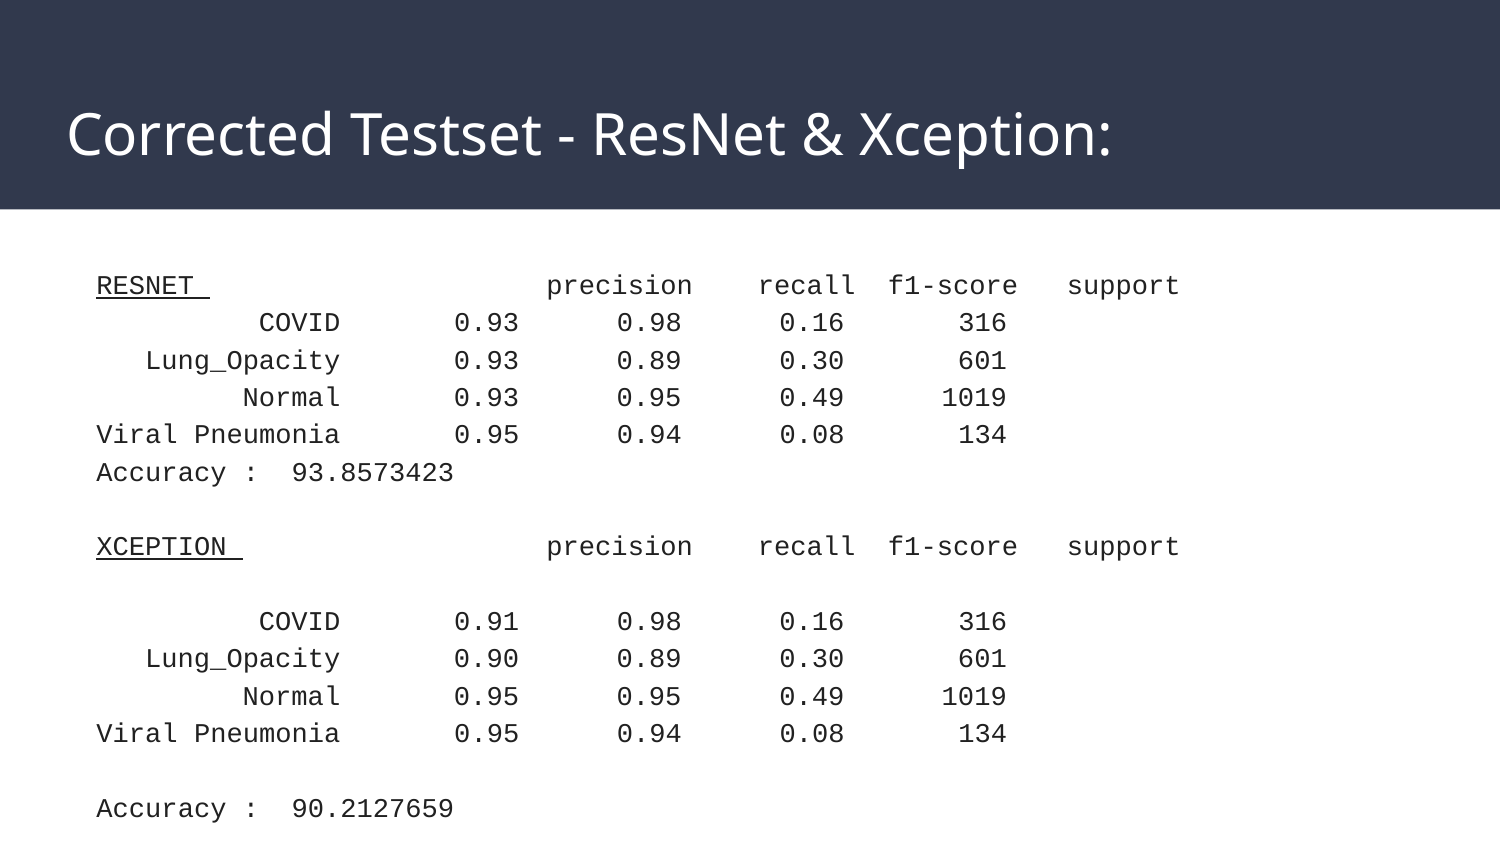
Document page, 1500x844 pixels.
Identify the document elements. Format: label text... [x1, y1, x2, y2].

title Corrected Testset - ResNet & Xception: [51, 82, 1449, 185]
text_box RESNET precision recall f1-score support COVID 0.93 0.98 0.16 316 Lung_Opacity 0.93 0.89 0.30 601 Normal 0.93 0.95 0.49 1019 Viral Pneumonia 0.95 0.94 0.08 134 Accuracy : 93.8573423 XCEPTION precision recall f1-score support COVID 0.91 0.98 0.16 316 Lung_Opacity 0.90 0.89 0.30 601 Normal 0.95 0.95 0.49 1019 Viral Pneumonia 0.95 0.94 0.08 134 Accuracy : 90.2127659 [81, 247, 1274, 838]
